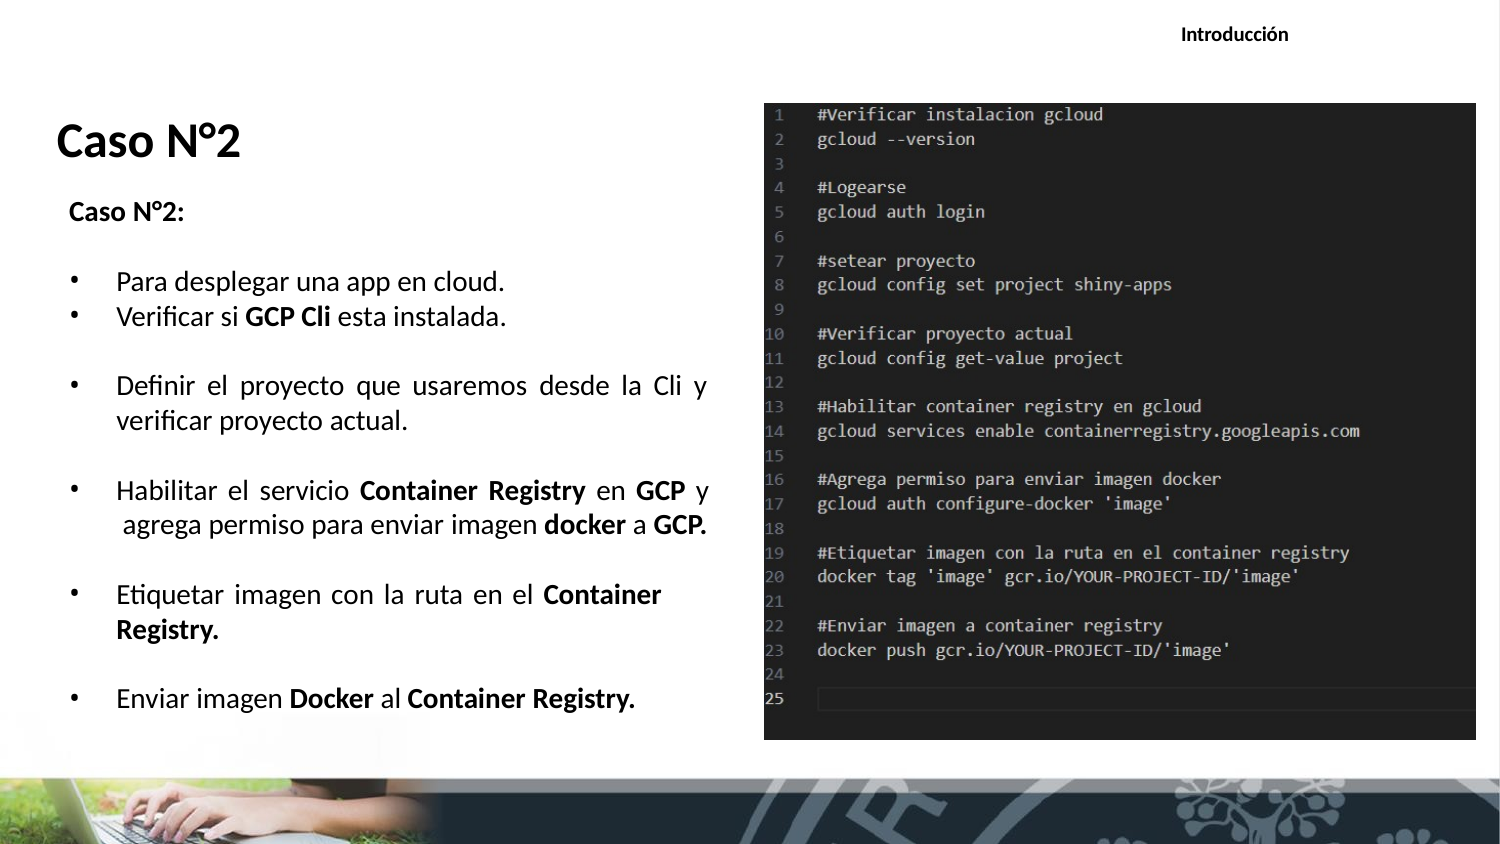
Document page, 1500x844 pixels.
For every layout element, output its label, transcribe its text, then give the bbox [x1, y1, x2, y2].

title Caso N°2 [54, 105, 244, 249]
text_box Introducción [1179, 18, 1294, 46]
picture [0, 0, 1500, 844]
text_box Caso N°2: Para desplegar una app en cloud. Verificar si GCP Cli esta instalada. Definir el proyecto que usaremos desde la Cli y verificar proyecto actual. Habilitar el servicio Container Registry en GCP y agrega permiso para enviar imagen docker a GCP. Etiquetar imagen con la ruta en el Container Registry. Enviar imagen Docker al Container Registry. [67, 190, 716, 715]
